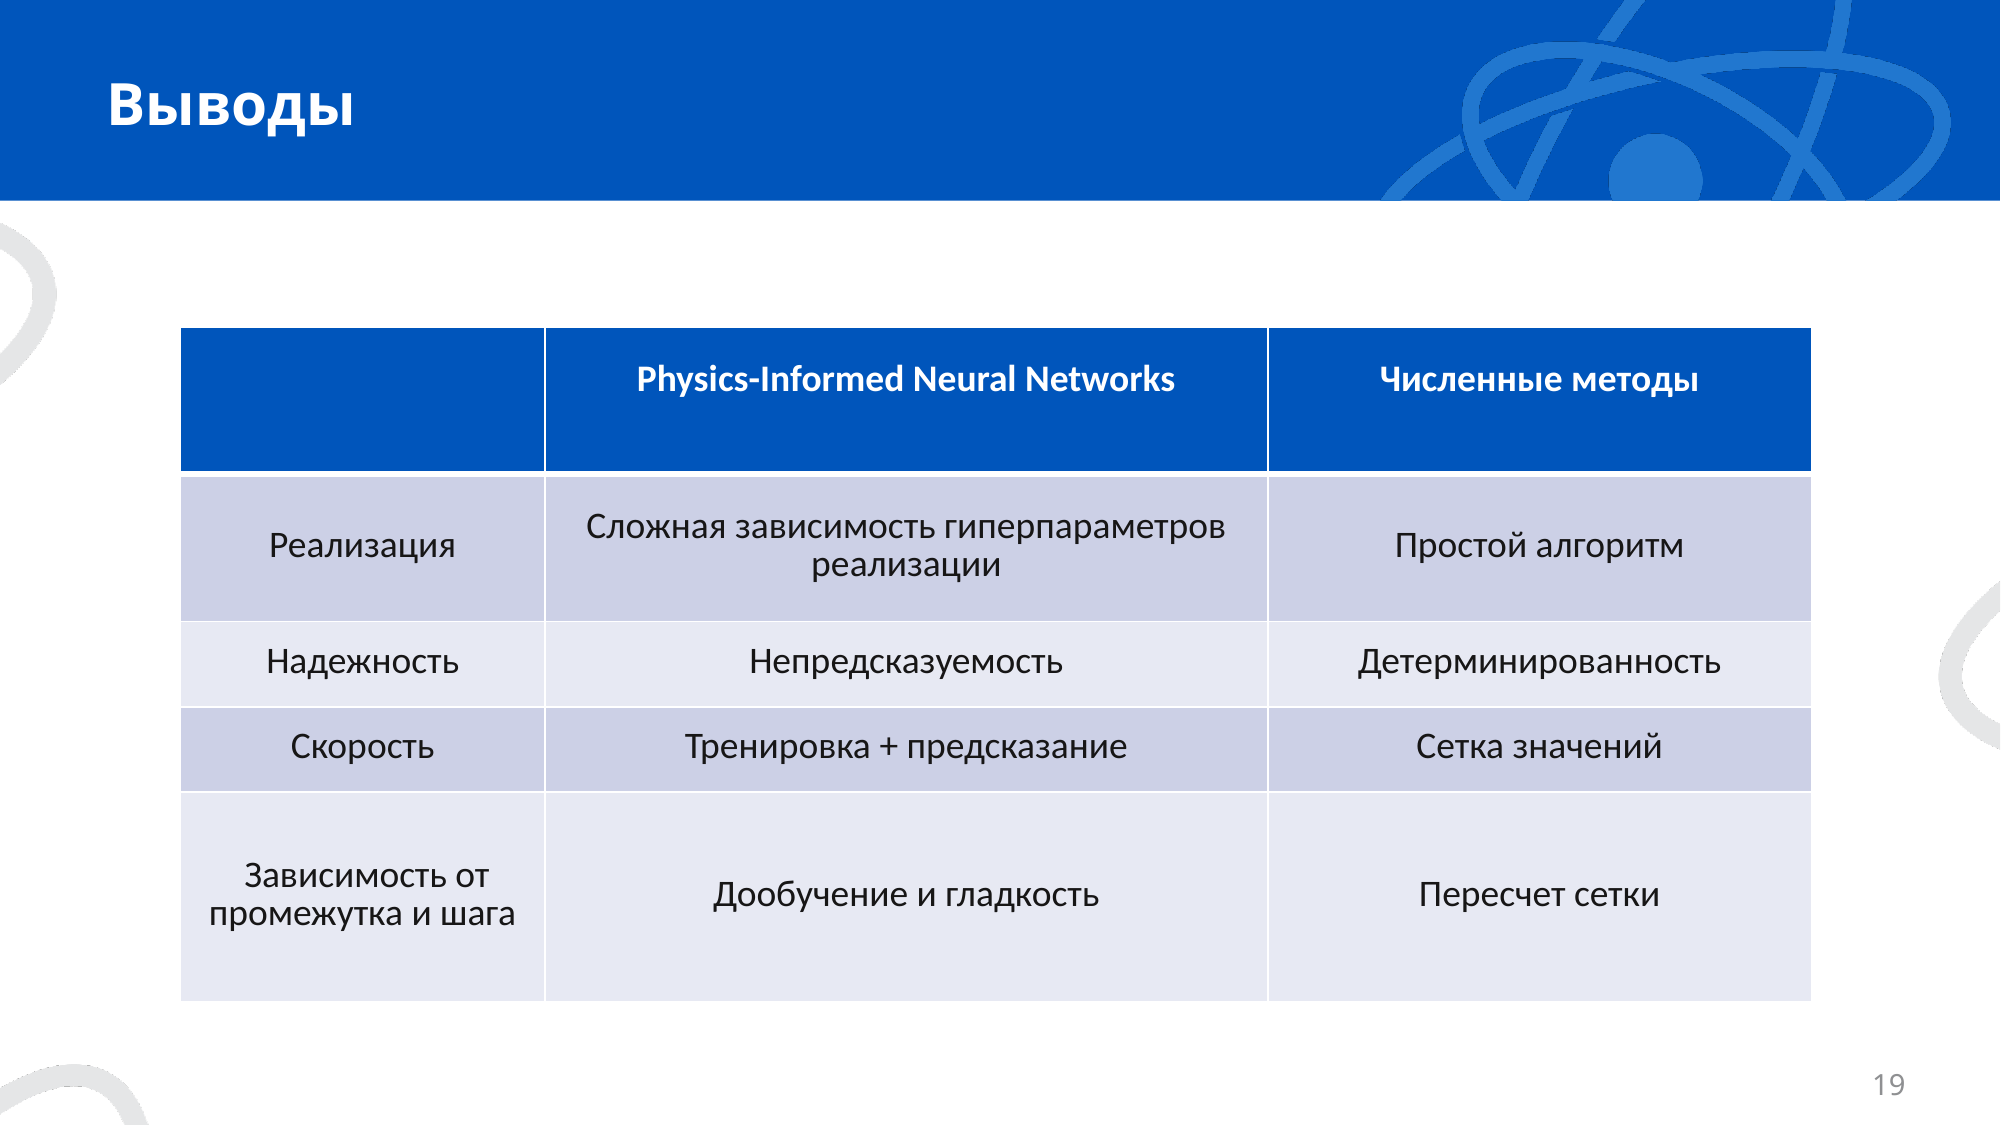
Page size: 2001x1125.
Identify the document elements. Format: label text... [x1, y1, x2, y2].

table_cell Реализация [181, 477, 544, 621]
picture [1318, 0, 2000, 201]
table_cell Зависимость от промежутка и шага [181, 793, 544, 1001]
text_box [1044, 156, 1922, 350]
table_cell Тренировка + предсказание [546, 708, 1267, 791]
table_cell Сложная зависимость гиперпараметров реализации [546, 477, 1267, 621]
picture [0, 1032, 162, 1125]
table_cell Простой алгоритм [1269, 477, 1811, 621]
table_cell Скорость [181, 708, 544, 791]
table_cell Непредсказуемость [546, 622, 1267, 706]
picture [1919, 554, 2001, 767]
picture [0, 208, 122, 456]
table_header [181, 328, 544, 471]
table_cell Пересчет сетки [1269, 793, 1811, 1001]
table_header Physics-Informed Neural Networks [546, 328, 1267, 471]
table_cell Детерминированность [1269, 622, 1811, 706]
table_header Численные методы [1269, 328, 1811, 471]
table_cell Дообучение и гладкость [546, 793, 1267, 1001]
title Выводы [91, 58, 1910, 145]
table_cell Сетка значений [1269, 708, 1811, 791]
table_cell Надежность [181, 622, 544, 706]
